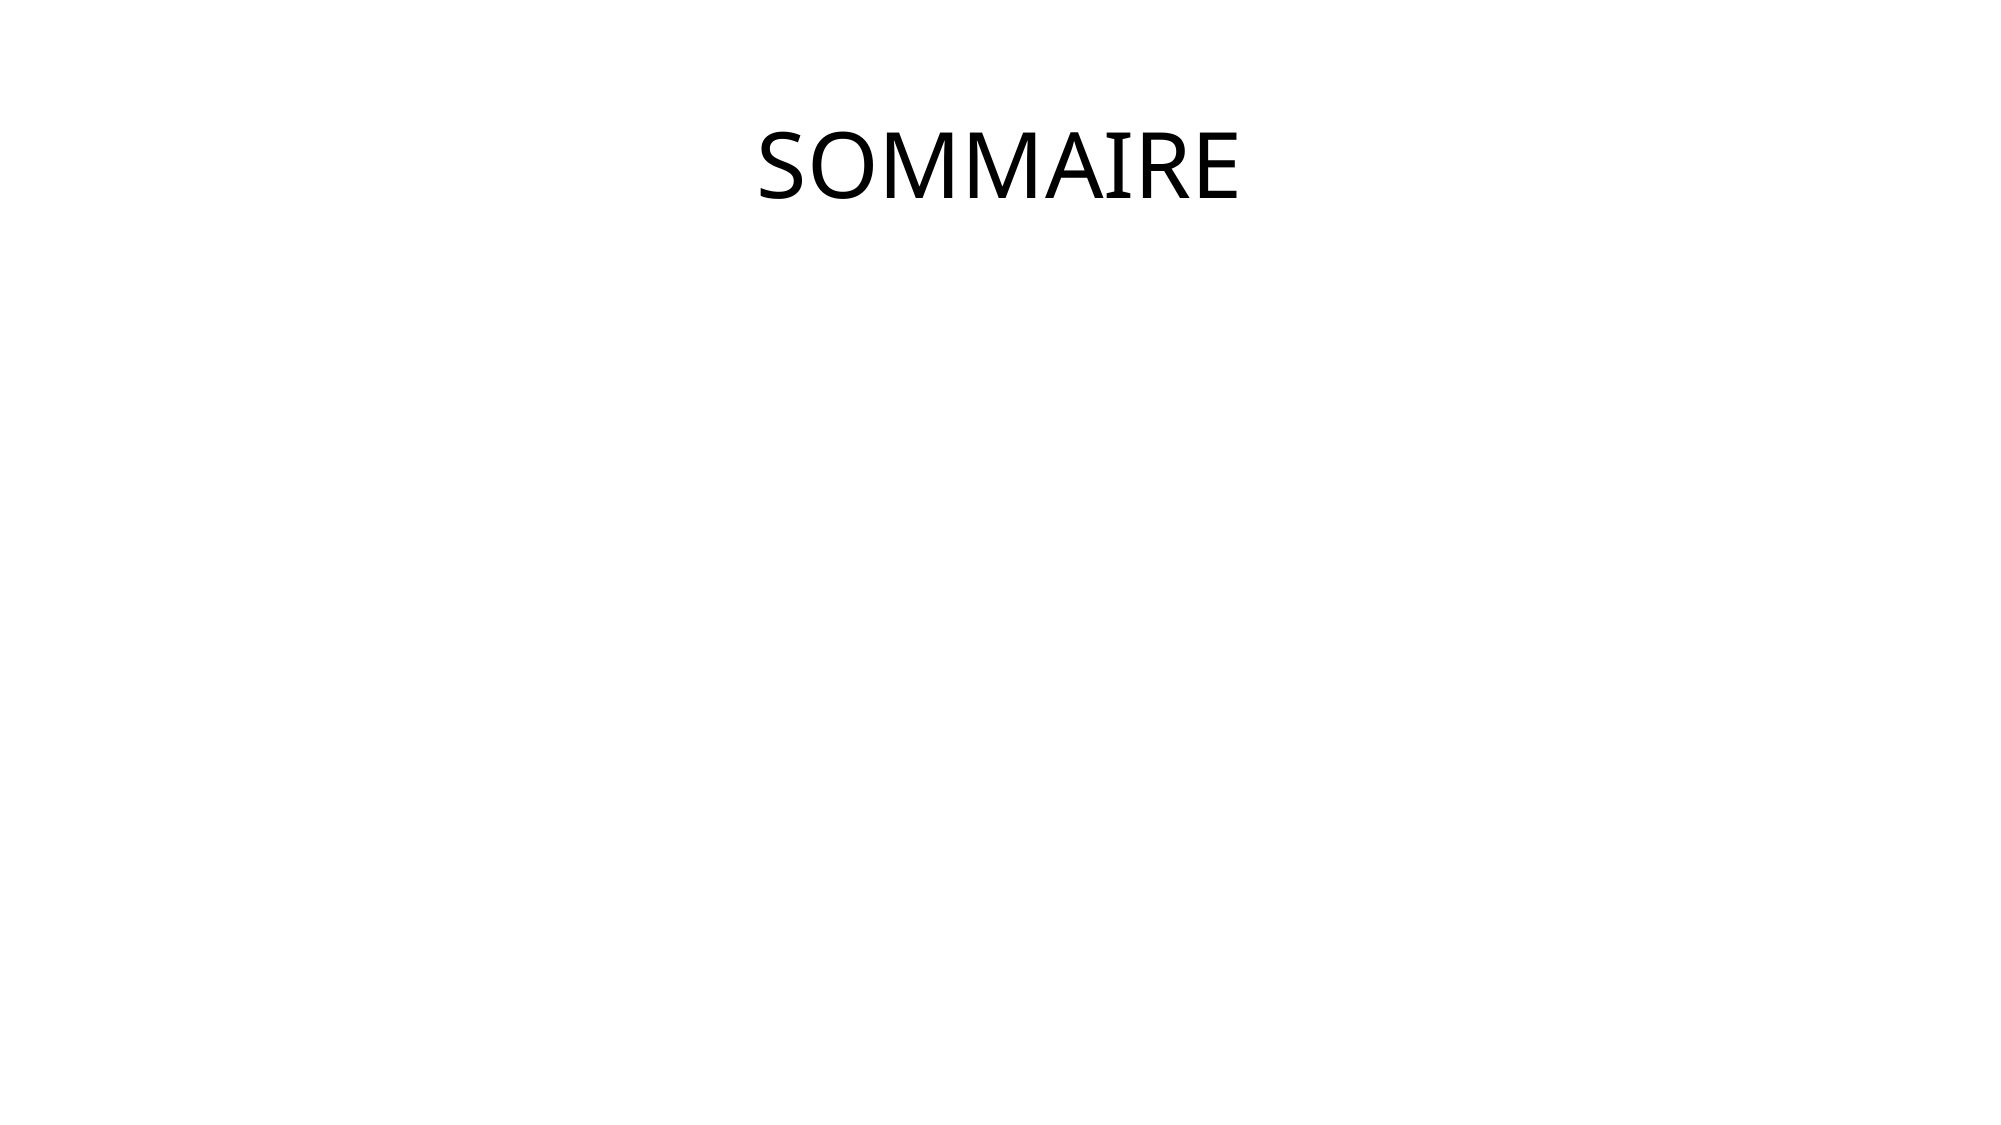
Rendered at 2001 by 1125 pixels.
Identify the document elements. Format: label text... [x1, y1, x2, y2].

title SOMMAIRE [137, 59, 1863, 278]
